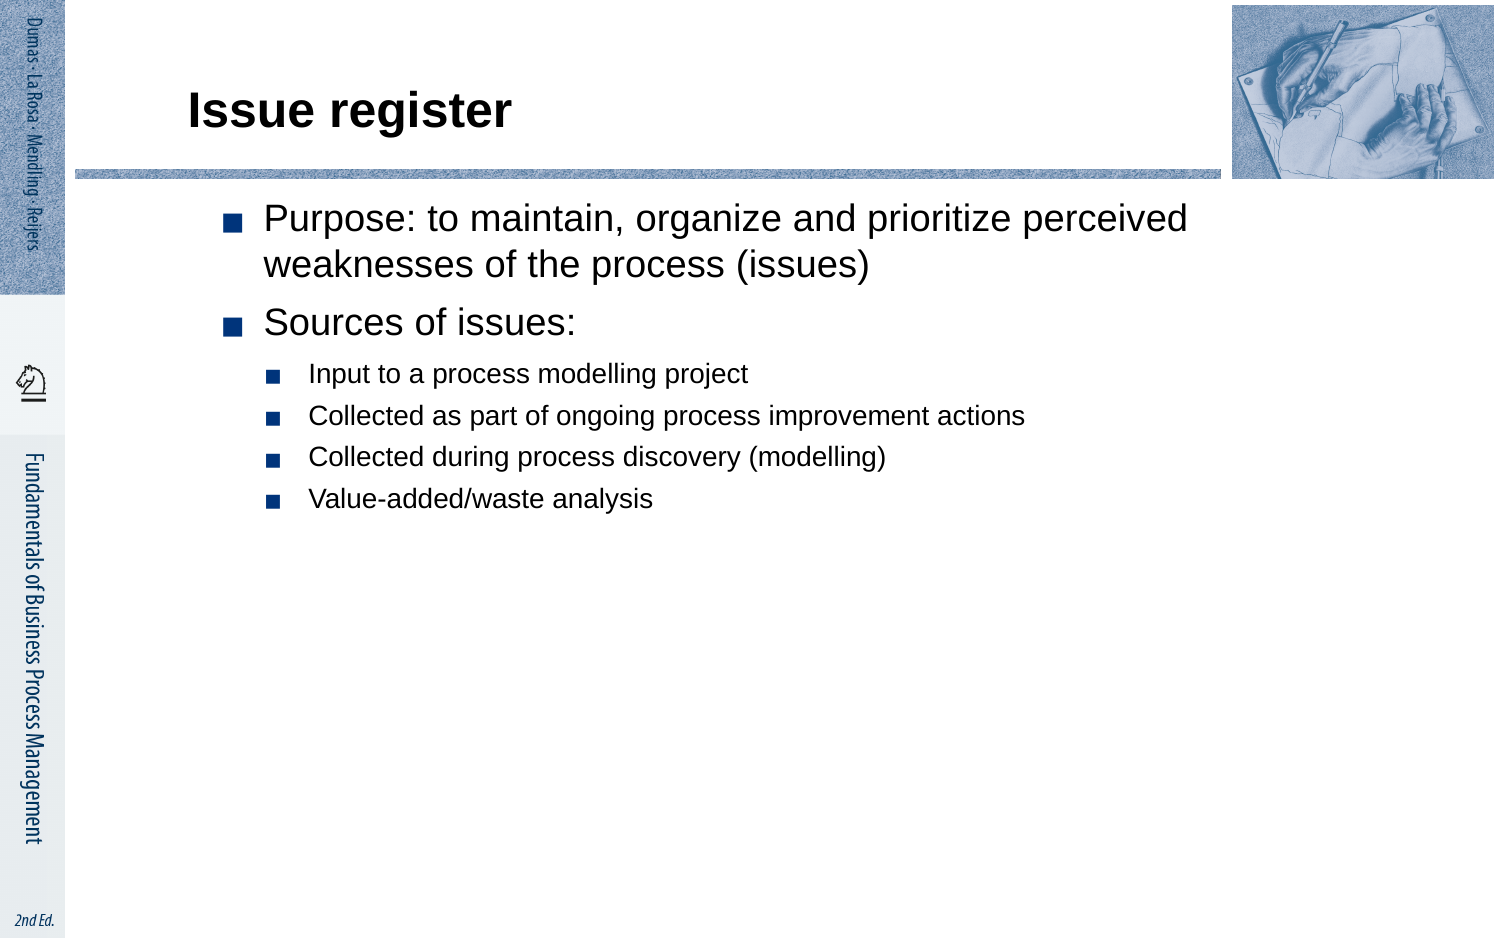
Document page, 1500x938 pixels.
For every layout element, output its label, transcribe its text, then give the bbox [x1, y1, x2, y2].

title Issue register [187, 29, 1313, 186]
picture [1232, 5, 1494, 179]
picture [0, 0, 65, 938]
picture [75, 169, 187, 179]
list Purpose: to maintain, organize and prioritize perceived weaknesses of the process (issues) Sources of issues: Input to a process modelling project Collected as part of ongoing process improvement actions Collected during process discovery (modelling) Value-added/waste analysis [219, 185, 1283, 831]
